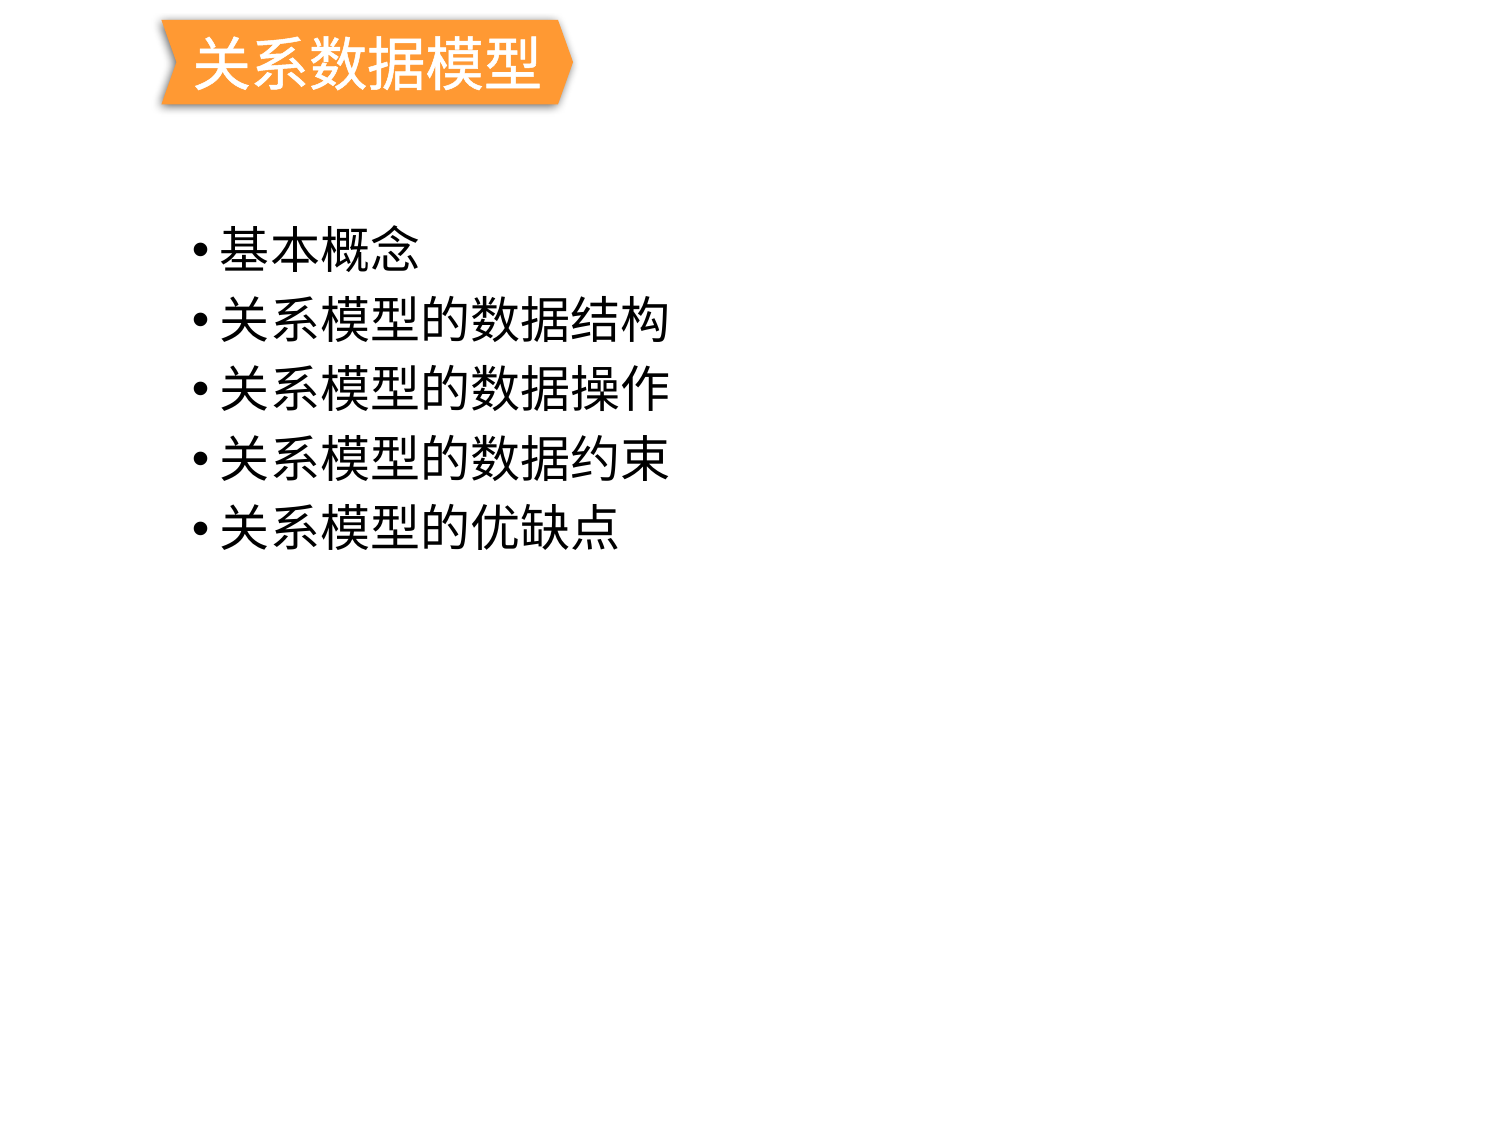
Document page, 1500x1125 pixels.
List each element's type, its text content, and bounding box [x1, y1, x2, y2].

text_box 关系数据模型 [161, 19, 574, 105]
title [230, 0, 1500, 140]
list 基本概念 关系模型的数据结构 关系模型的数据操作 关系模型的数据约束 关系模型的优缺点 [176, 217, 1500, 785]
